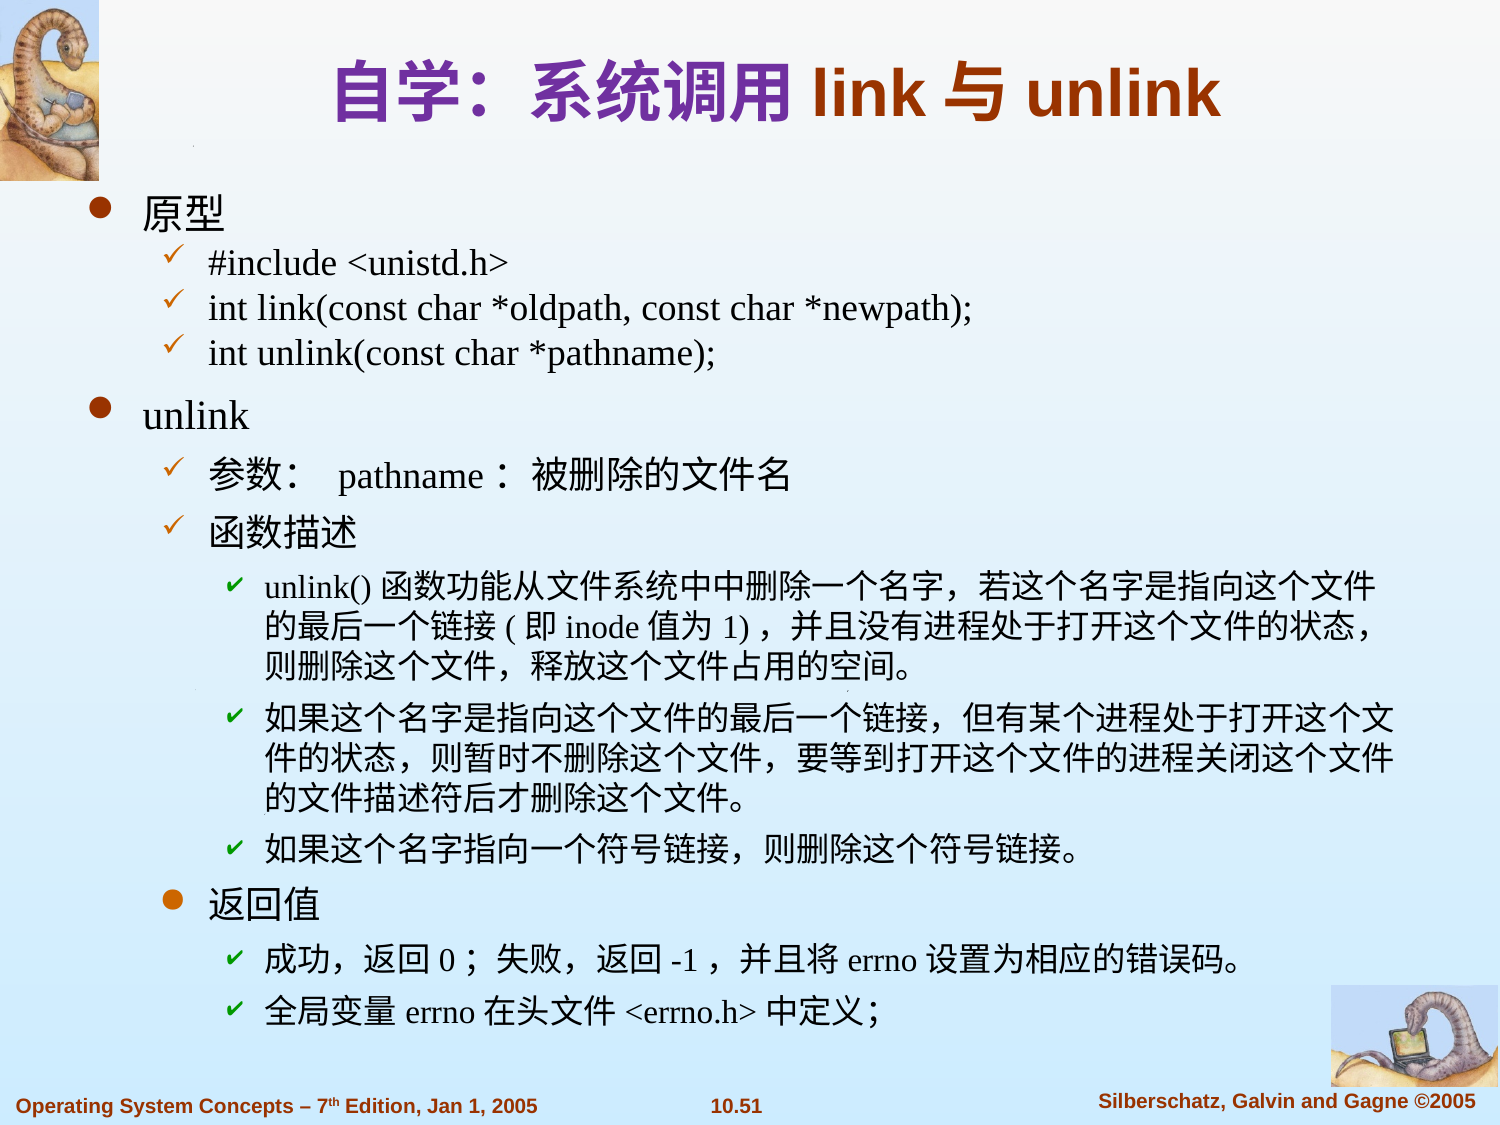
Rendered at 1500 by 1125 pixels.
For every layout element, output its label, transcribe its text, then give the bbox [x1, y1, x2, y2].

picture [1331, 985, 1498, 1087]
list 原型 #include <unistd.h> int link(const char *oldpath, const char *newpath); int unlink(const char *pathname); unlink 参数： pathname：被删除的文件名 函数描述 unlink()函数功能从文件系统中中删除一个名字，若这个名字是指向这个文件的最后一个链接(即inode值为1)，并且没有进程处于打开这个文件的状态，则删除这个文件，释放这个文件占用的空间。 如果这个名字是指向这个文件的最后一个链接，但有某个进程处于打开这个文件的状态，则暂时不删除这个文件，要等到打开这个文件的进程关闭这个文件的文件描述符后才删除这个文件。 如果这个名字指向一个符号链接，则删除这个符号链接。 返回值 成功，返回0；失败，返回-1，并且将errno设置为相应的错误码。 全局变量errno在头文件<errno.h>中定义； [71, 180, 1421, 1083]
title 自学：系统调用link与unlink [112, 37, 1438, 138]
picture [0, 0, 99, 181]
